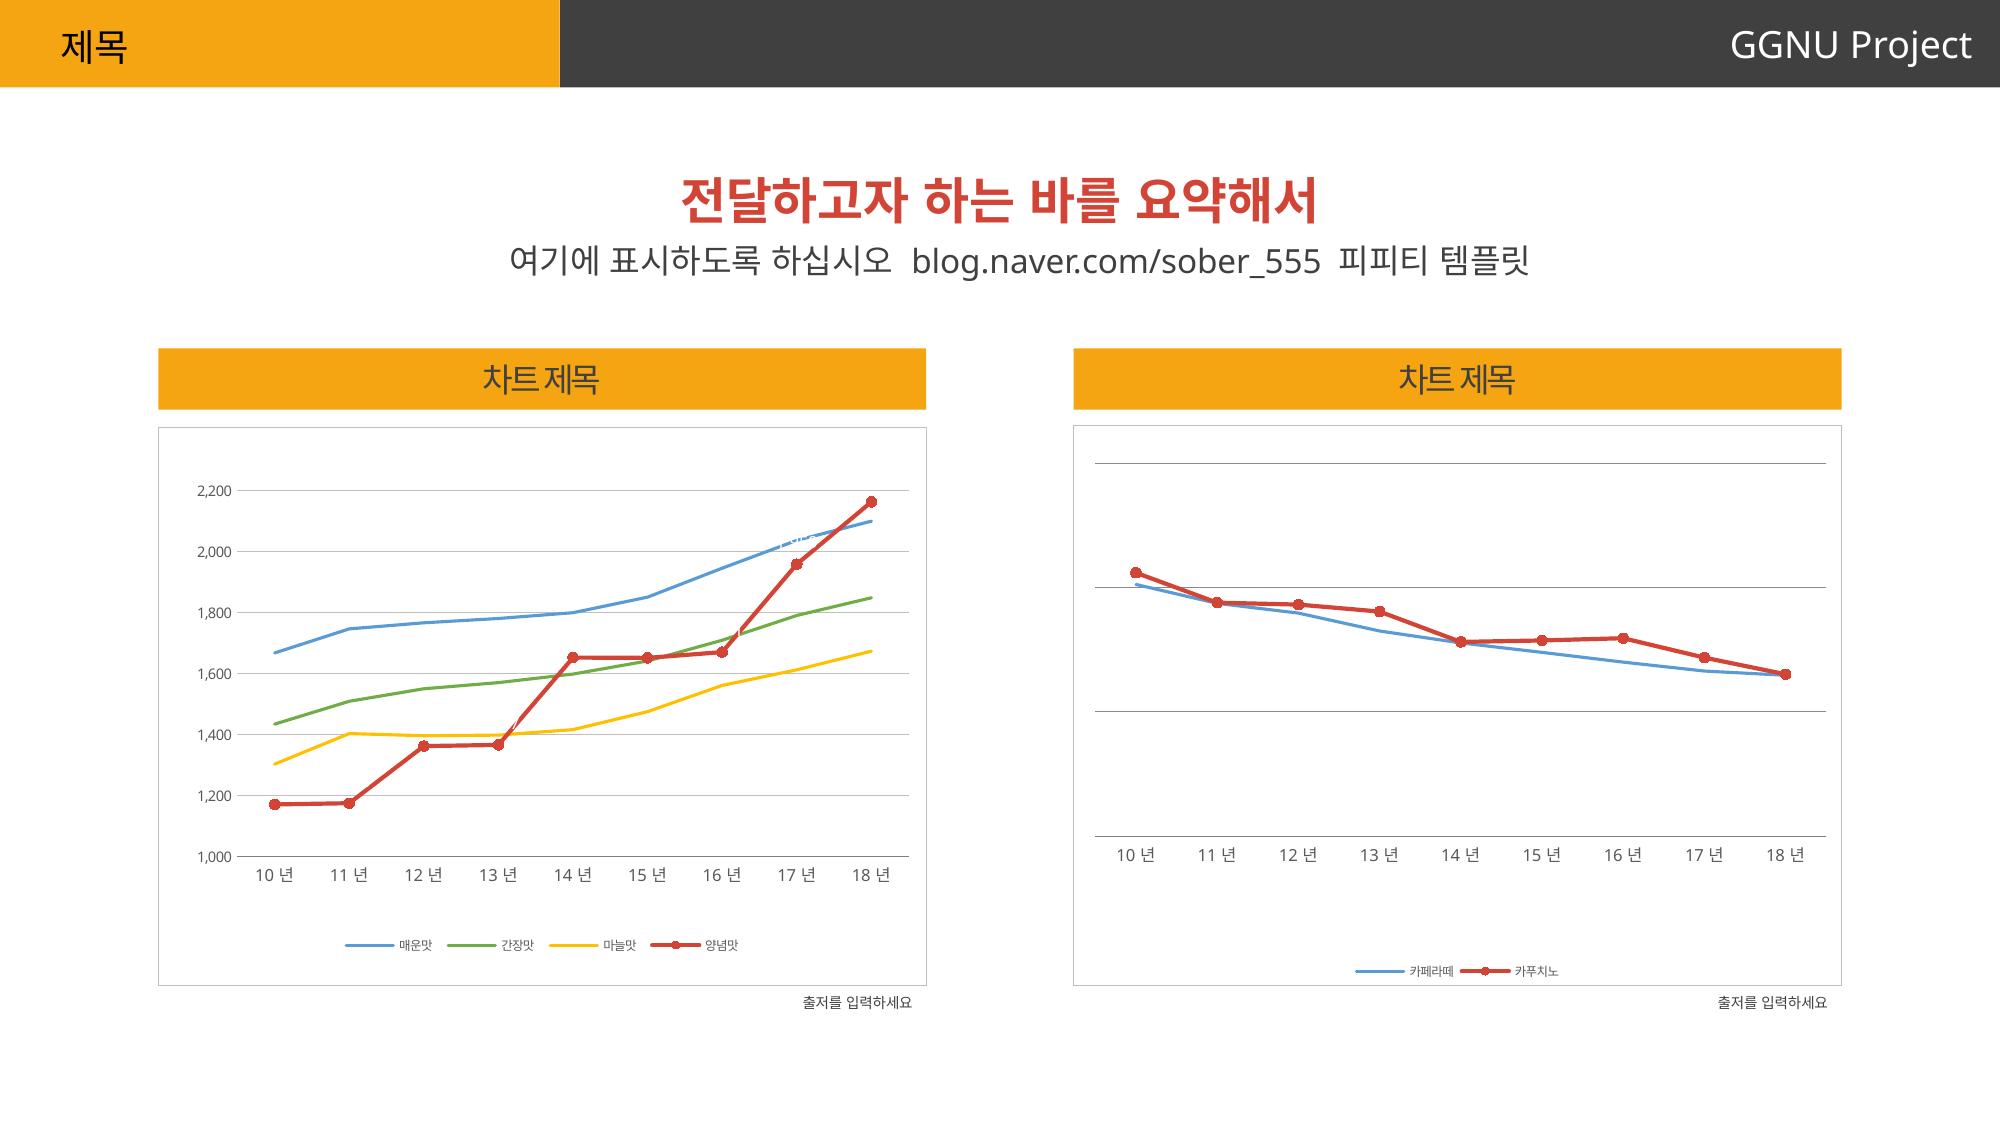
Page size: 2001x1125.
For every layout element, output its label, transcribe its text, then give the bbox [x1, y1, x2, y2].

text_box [356, 161, 1685, 284]
text_box 출저를 입력하세요 [787, 986, 928, 1019]
text_box GGNU Project [1715, 13, 1988, 74]
text_box 출저를 입력하세요 [1702, 986, 1843, 1019]
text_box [158, 348, 1842, 986]
text_box 제목 [45, 16, 144, 77]
